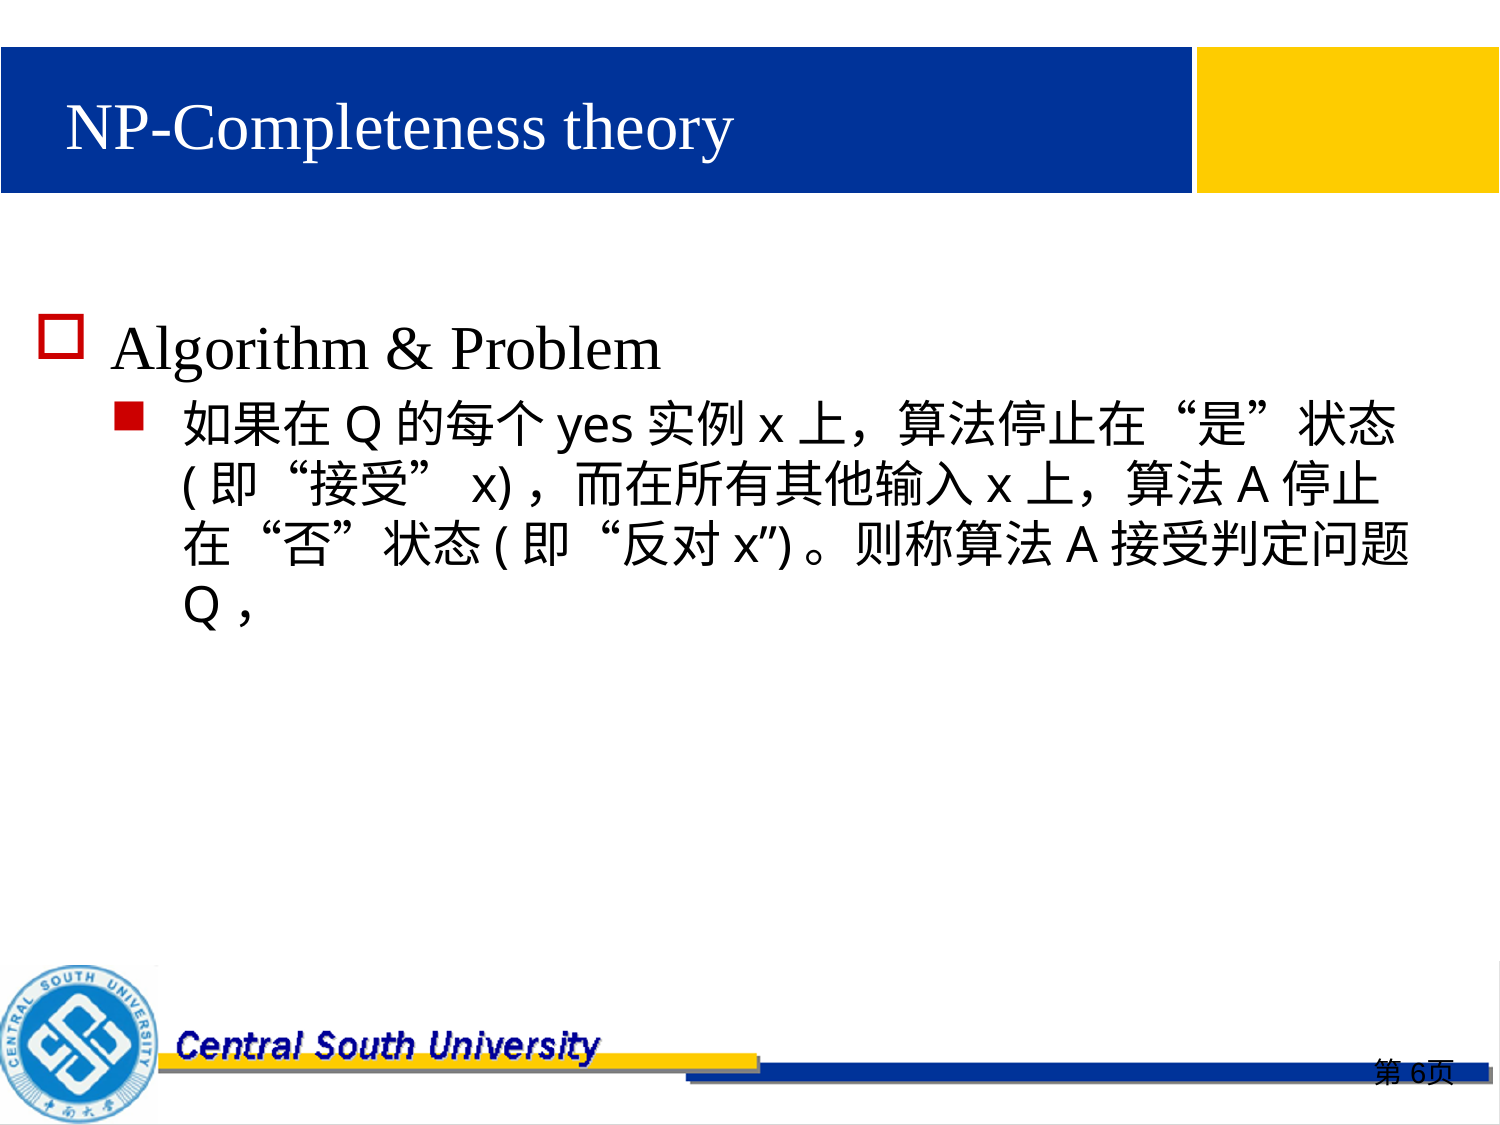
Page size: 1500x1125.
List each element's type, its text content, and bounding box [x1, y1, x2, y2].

text_box 第6页 [1340, 1046, 1471, 1125]
text_box Algorithm & Problem 如果在Q的每个yes实例x上，算法停止在“是”状态(即“接受”x)，而在所有其他输入x上，算法A停止在“否”状态(即“反对x”)。则称算法A接受判定问题Q， [18, 299, 1438, 725]
title NP-Completeness theory [50, 62, 1250, 250]
picture [0, 961, 1500, 1125]
